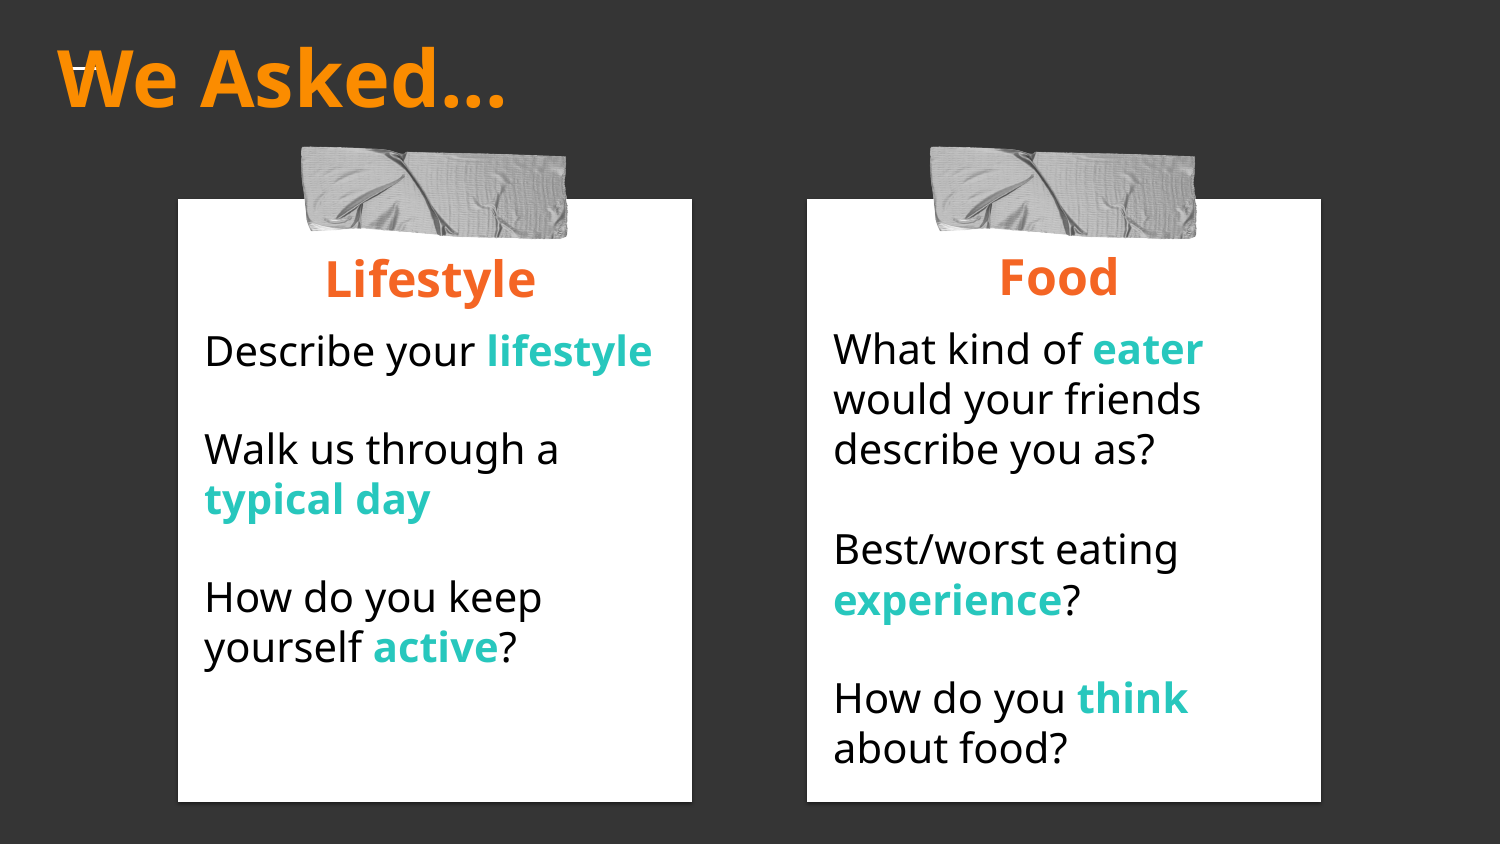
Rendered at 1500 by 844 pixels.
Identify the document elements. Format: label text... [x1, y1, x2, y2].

picture [785, 145, 1341, 827]
title We Asked... [42, 13, 1458, 124]
picture [157, 145, 712, 827]
